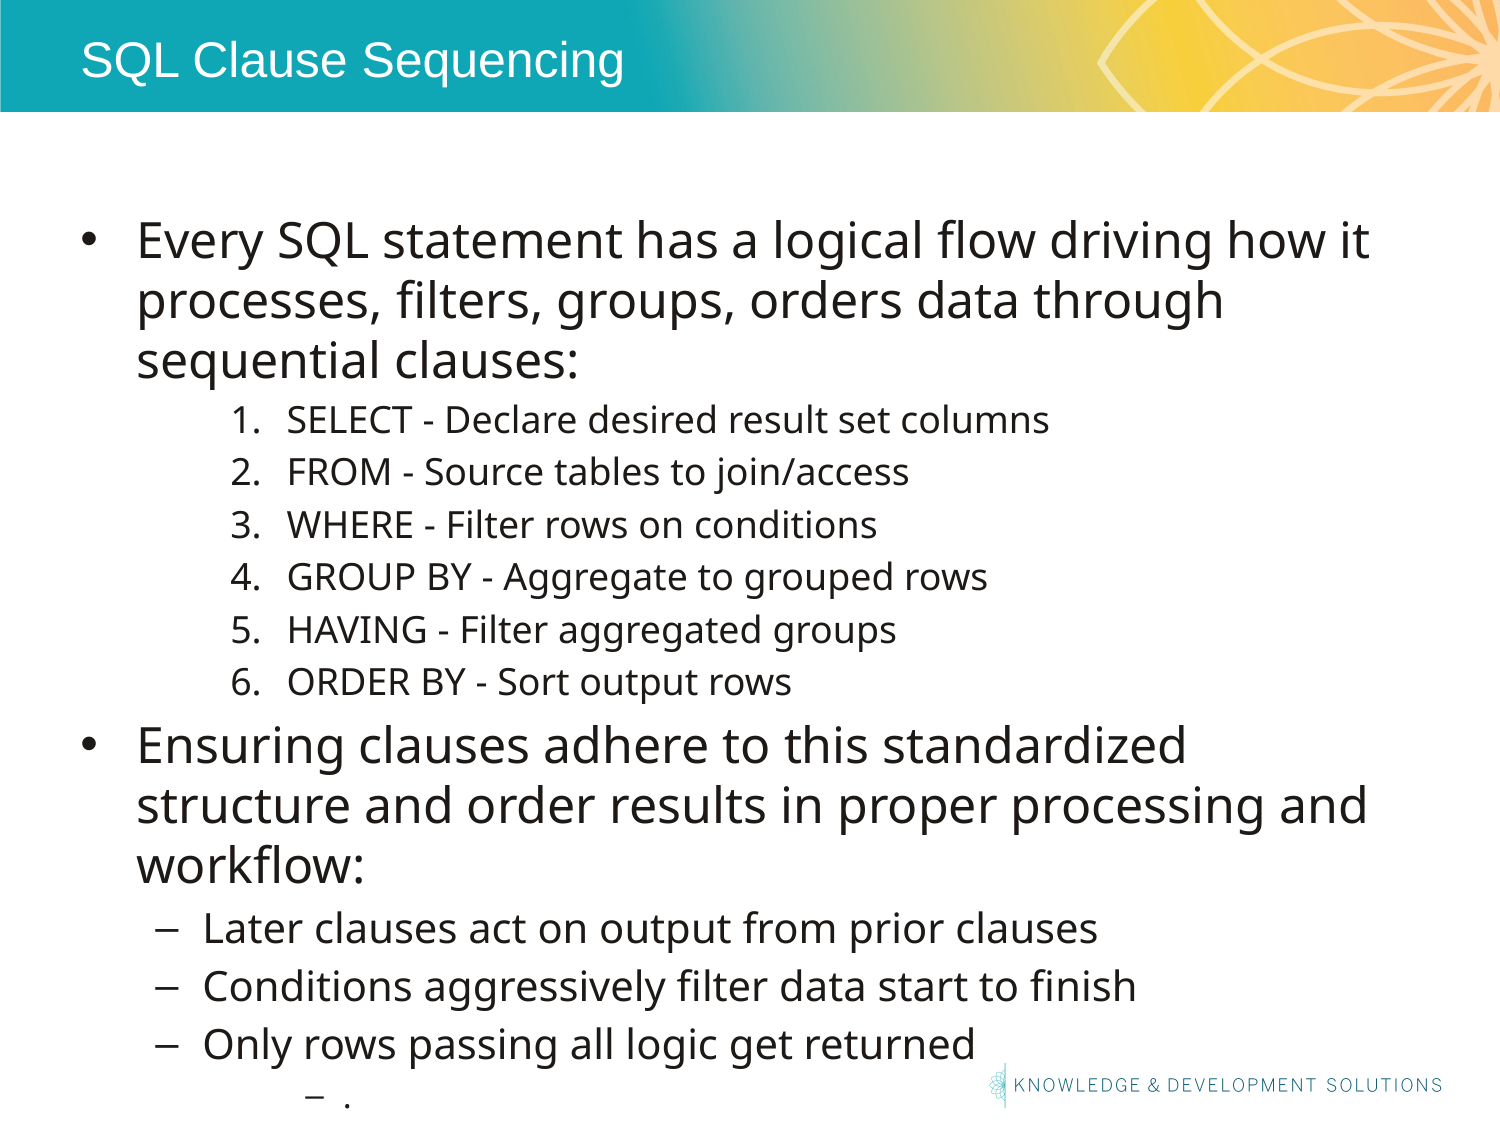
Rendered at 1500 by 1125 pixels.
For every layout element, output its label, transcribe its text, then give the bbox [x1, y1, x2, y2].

list Every SQL statement has a logical flow driving how it processes, filters, groups, orders data through sequential clauses: SELECT - Declare desired result set columns FROM - Source tables to join/access WHERE - Filter rows on conditions GROUP BY - Aggregate to grouped rows HAVING - Filter aggregated groups ORDER BY - Sort output rows Ensuring clauses adhere to this standardized structure and order results in proper processing and workflow: Later clauses act on output from prior clauses Conditions aggressively filter data start to finish Only rows passing all logic get returned . [65, 200, 1416, 1022]
picture [0, 0, 1500, 112]
title SQL Clause Sequencing [65, 19, 1416, 90]
picture [971, 1051, 1500, 1125]
